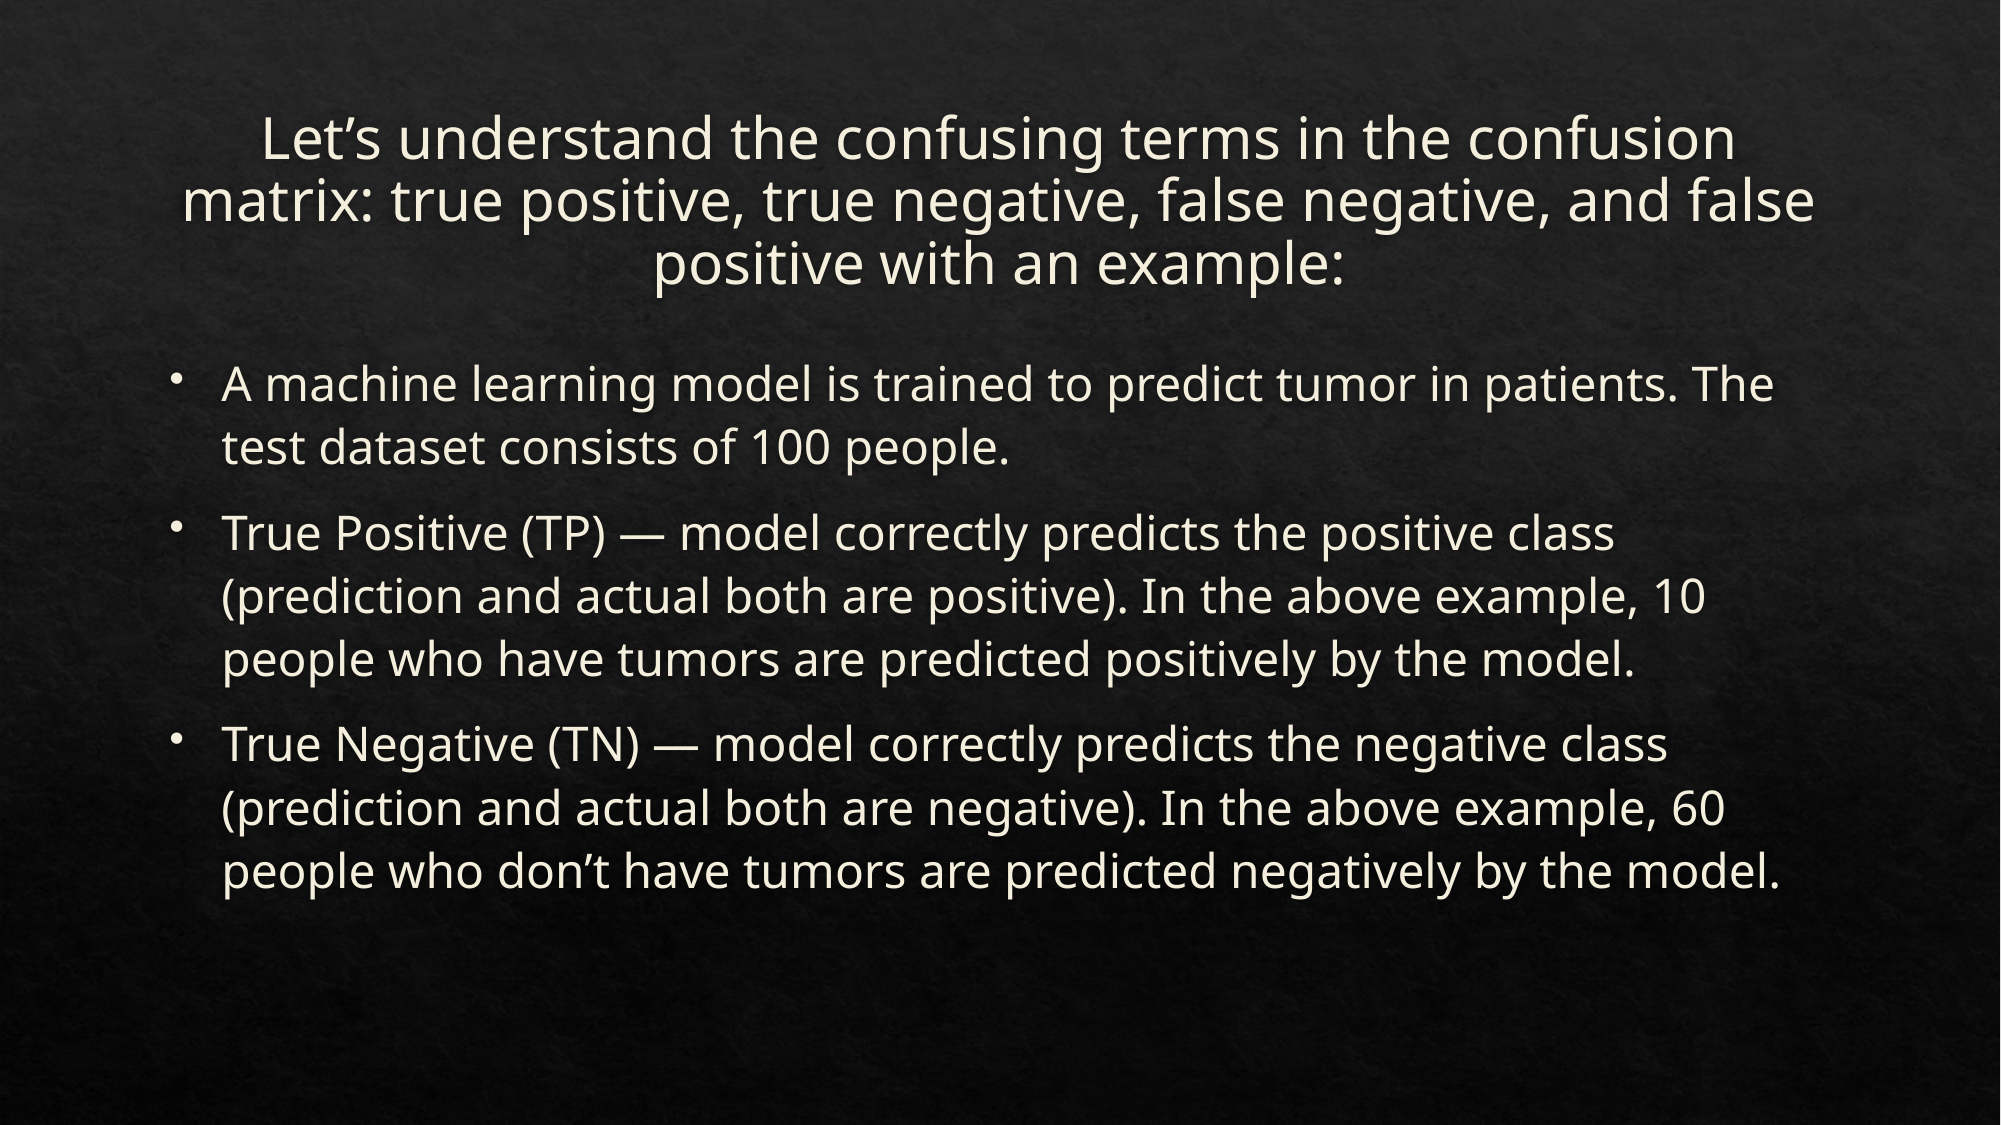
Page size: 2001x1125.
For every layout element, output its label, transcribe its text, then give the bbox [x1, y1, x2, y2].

list A machine learning model is trained to predict tumor in patients. The test dataset consists of 100 people. True Positive (TP) — model correctly predicts the positive class (prediction and actual both are positive). In the above example, 10 people who have tumors are predicted positively by the model. True Negative (TN) — model correctly predicts the negative class (prediction and actual both are negative). In the above example, 60 people who don’t have tumors are predicted negatively by the model. [149, 340, 1849, 950]
title Let’s understand the confusing terms in the confusion matrix: true positive, true negative, false negative, and false positive with an example: [149, 99, 1849, 307]
